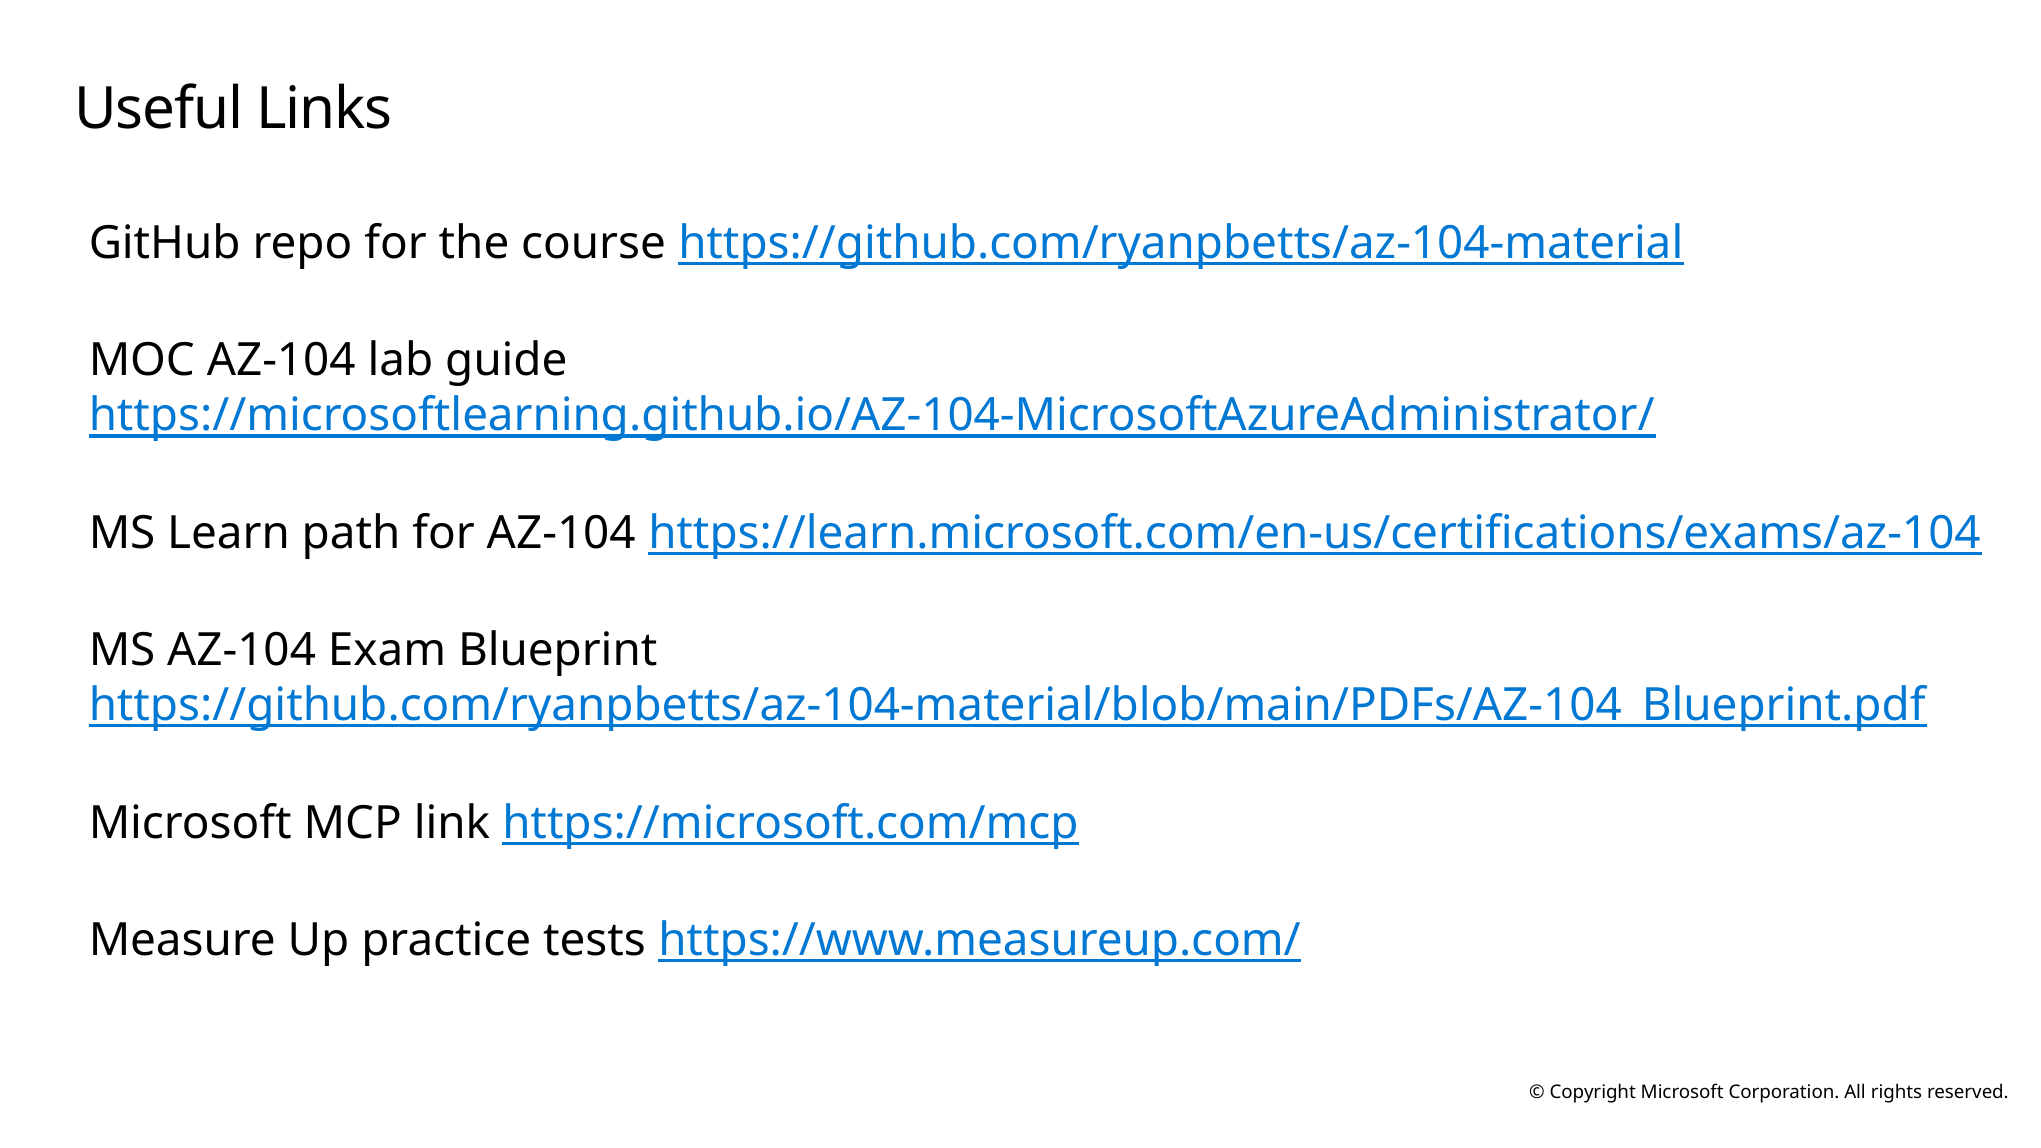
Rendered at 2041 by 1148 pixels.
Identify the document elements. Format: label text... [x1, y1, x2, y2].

text_box GitHub repo for the course https://github.com/ryanpbetts/az-104-material MOC AZ-104 lab guide https://microsoftlearning.github.io/AZ-104-MicrosoftAzureAdministrator/ MS Learn path for AZ-104 https://learn.microsoft.com/en-us/certifications/exams/az-104 MS AZ-104 Exam Blueprint https://github.com/ryanpbetts/az-104-material/blob/main/PDFs/AZ-104_Blueprint.pdf Microsoft MCP link https://microsoft.com/mcp Measure Up practice tests https://www.measureup.com/ [74, 205, 2008, 980]
title Useful Links [74, 73, 1967, 141]
